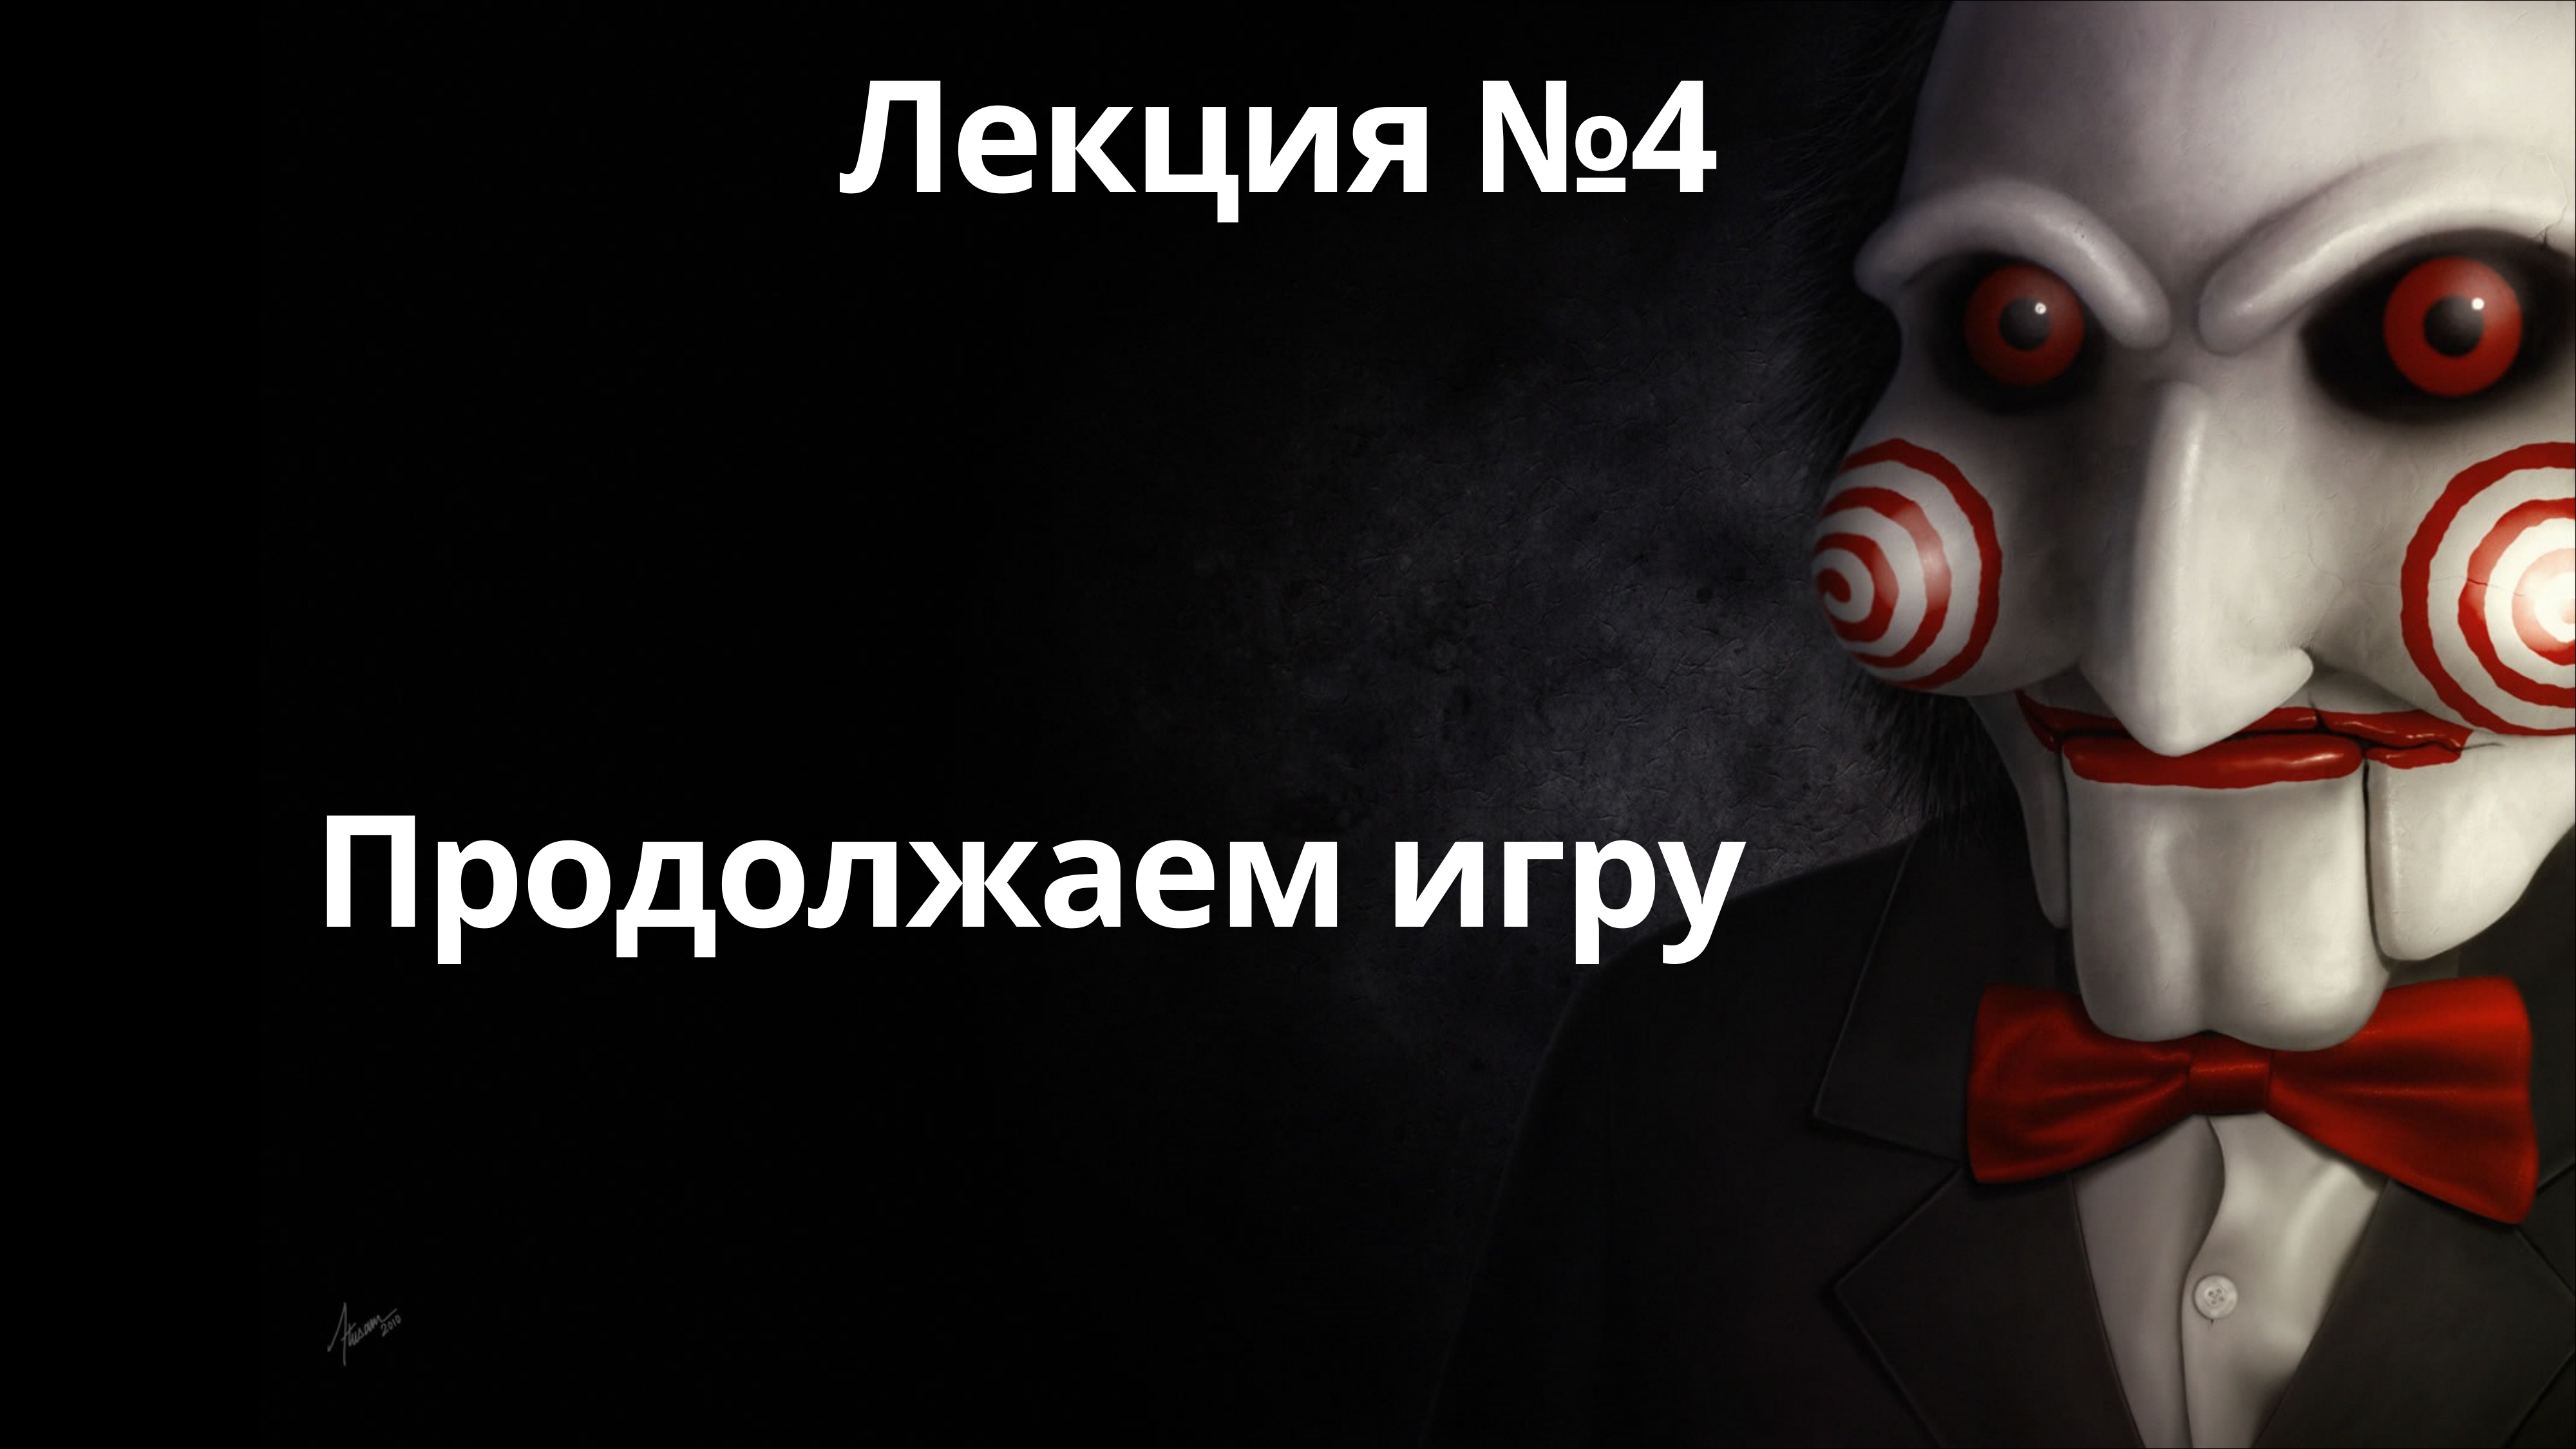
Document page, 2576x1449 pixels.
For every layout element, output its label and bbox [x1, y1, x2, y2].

picture [260, 1, 2576, 1448]
